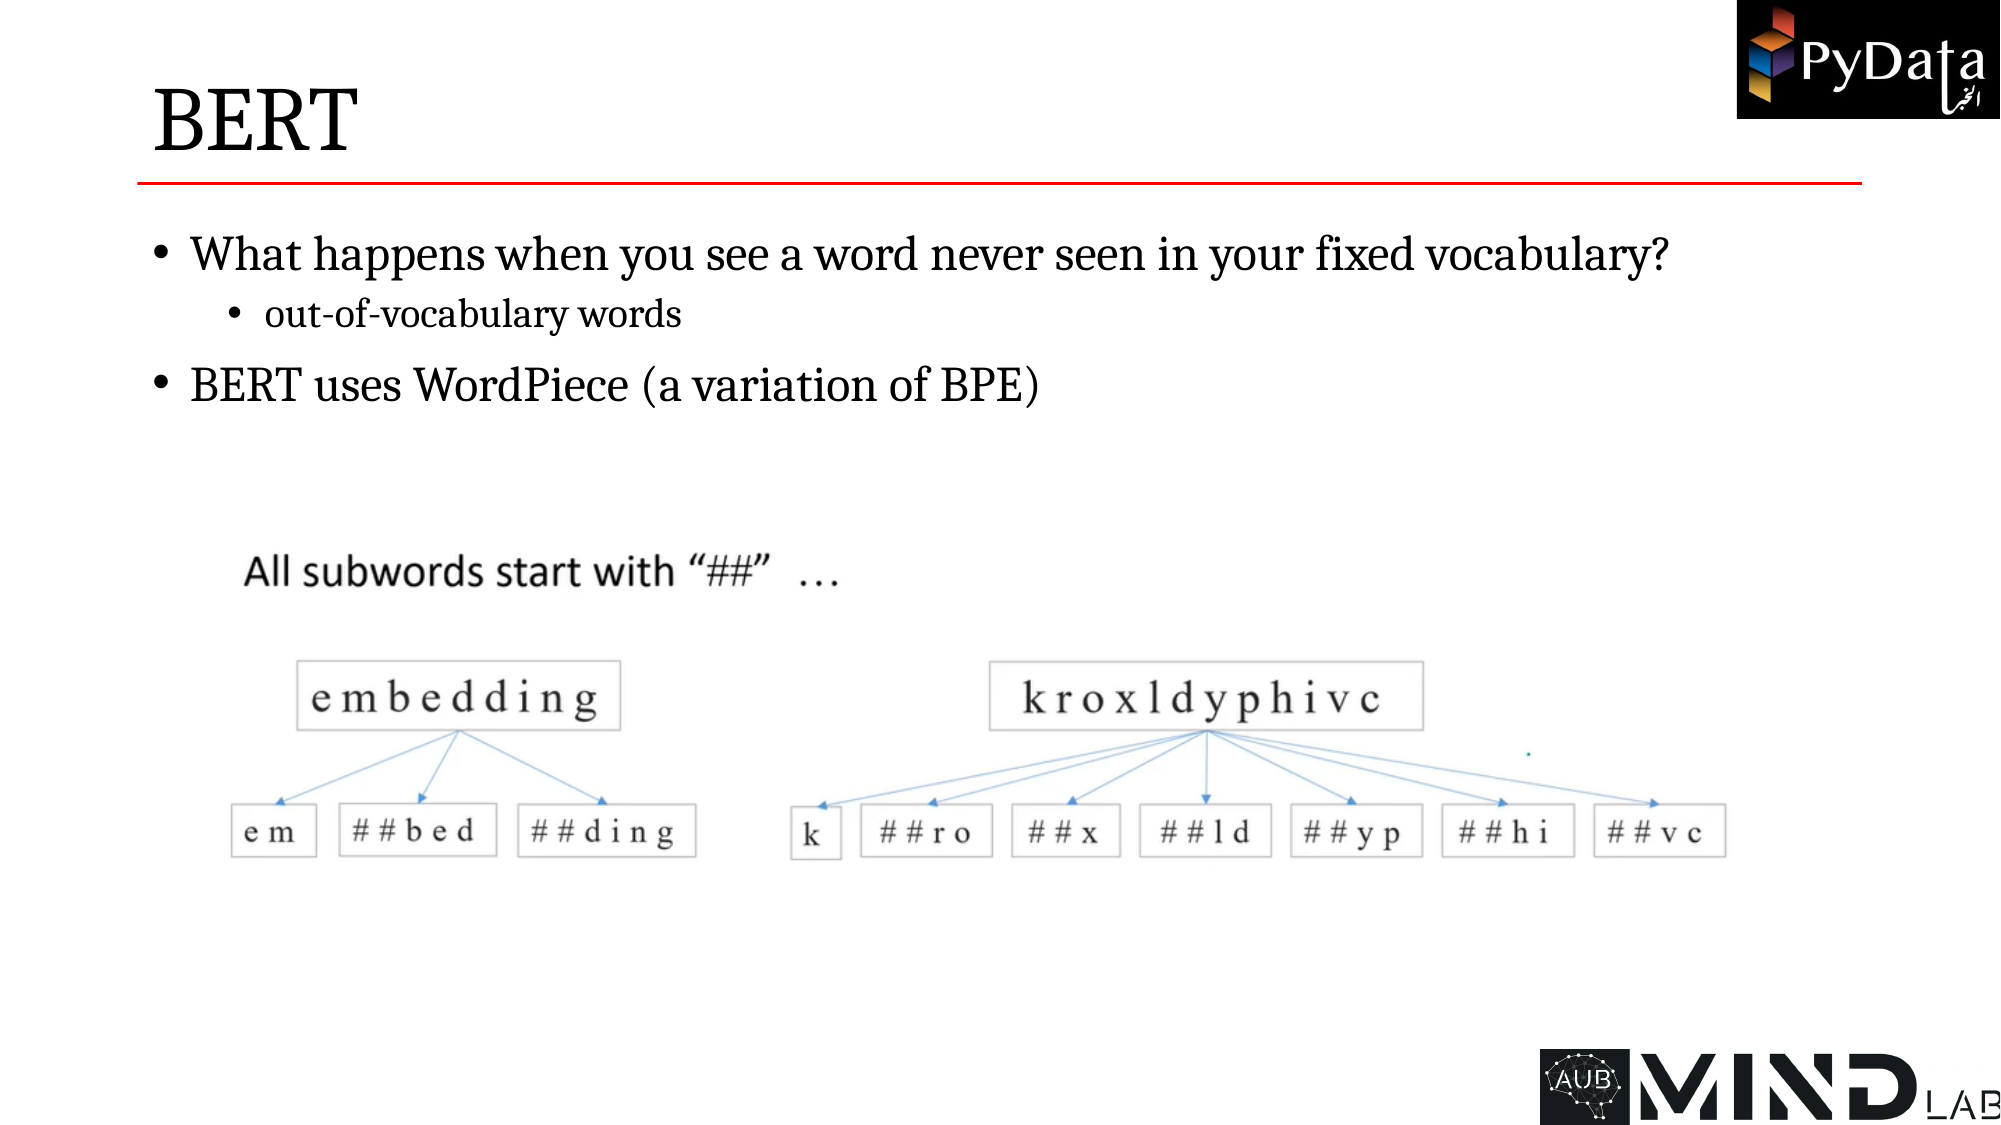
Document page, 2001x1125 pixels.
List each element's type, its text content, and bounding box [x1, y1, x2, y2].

picture [1736, 0, 2000, 119]
title BERT [137, 59, 1863, 183]
list What happens when you see a word never seen in your fixed vocabulary? out-of-vocabulary words BERT uses WordPiece (a variation of BPE) [137, 220, 1863, 1014]
picture [213, 536, 1739, 880]
picture [1540, 1049, 2001, 1125]
